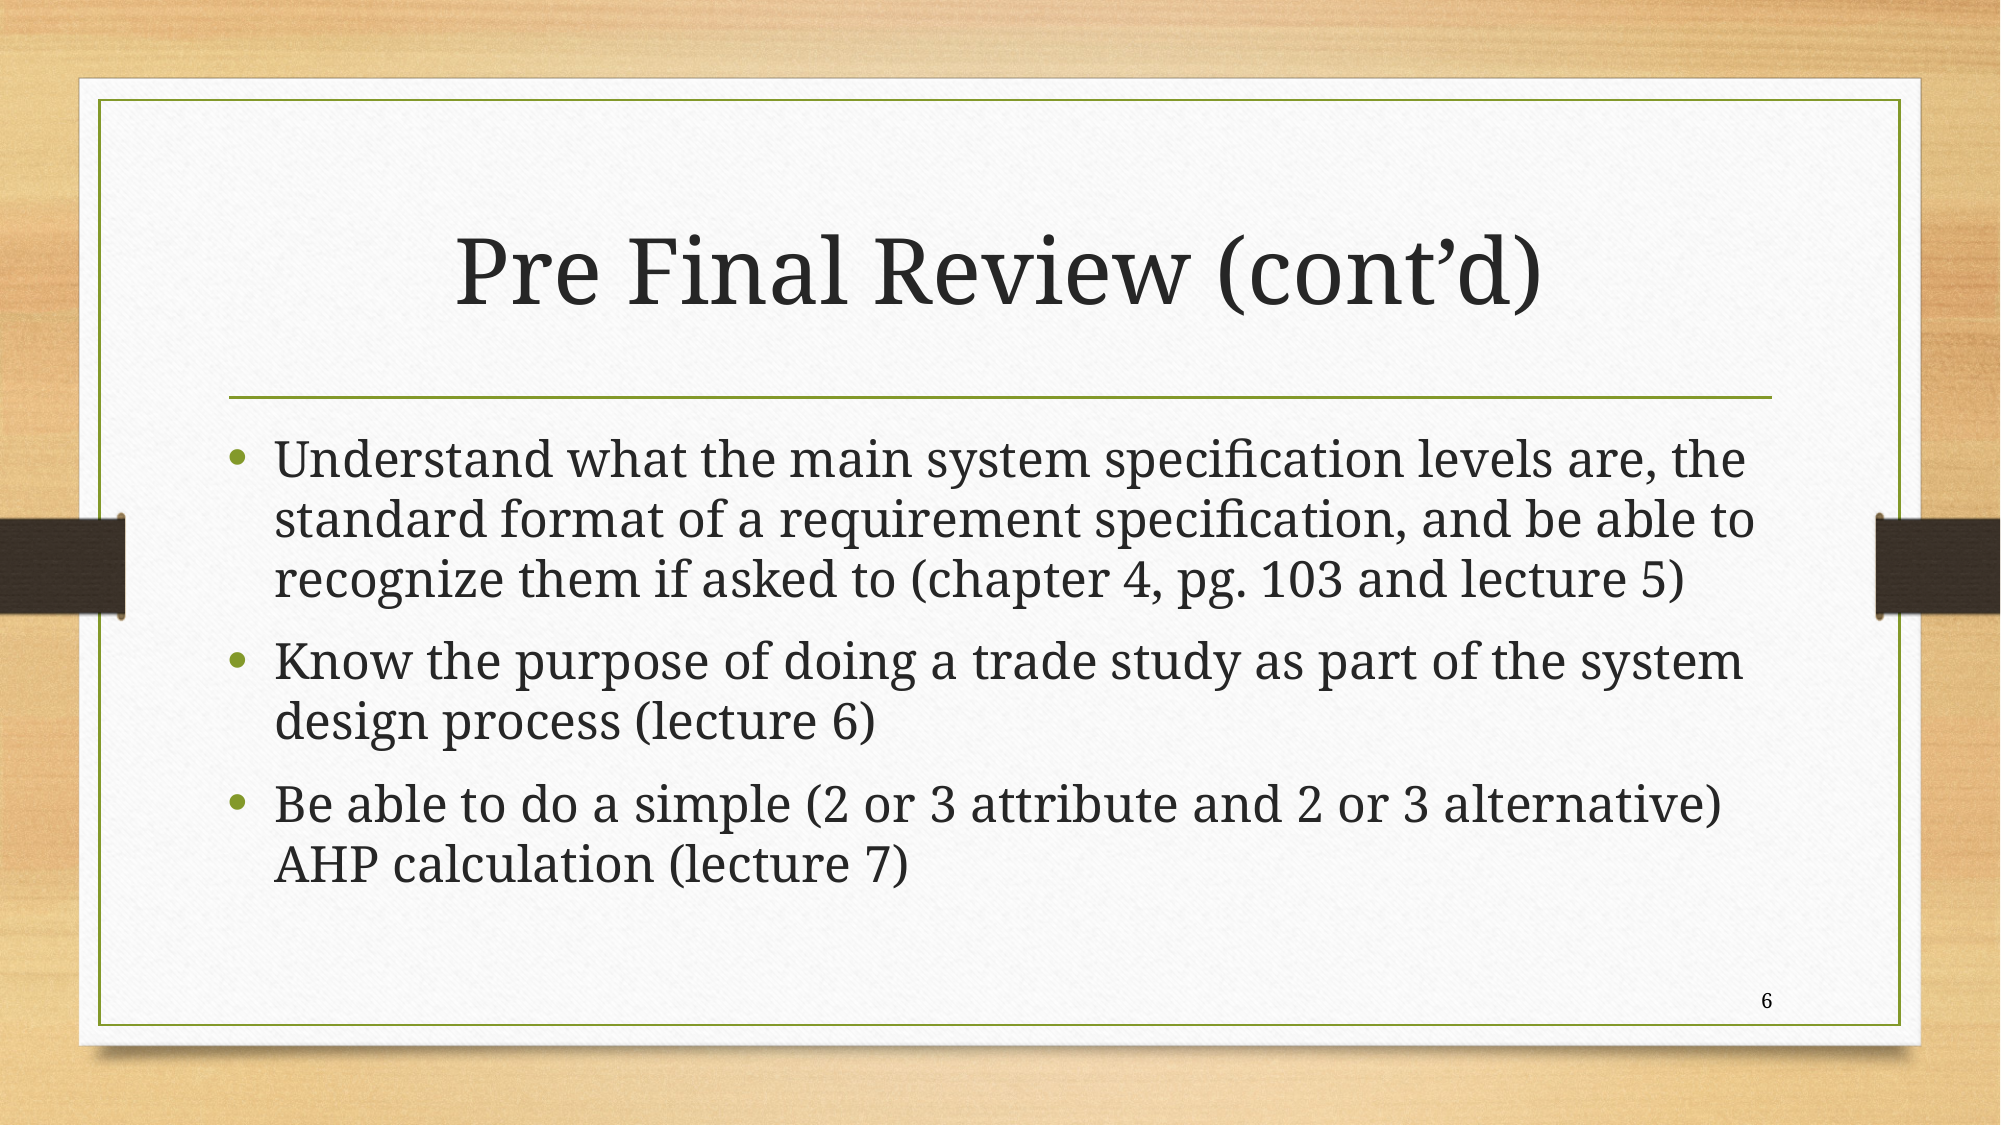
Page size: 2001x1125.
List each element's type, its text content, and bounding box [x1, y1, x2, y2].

list Understand what the main system specification levels are, the standard format of a requirement specification, and be able to recognize them if asked to (chapter 4, pg. 103 and lecture 5) Know the purpose of doing a trade study as part of the system design process (lecture 6) Be able to do a simple (2 or 3 attribute and 2 or 3 alternative) AHP calculation (lecture 7) [212, 419, 1788, 964]
slide_number 6 [1698, 979, 1788, 1025]
title Pre Final Review (cont’d) [212, 161, 1788, 375]
picture [0, 0, 2001, 1125]
